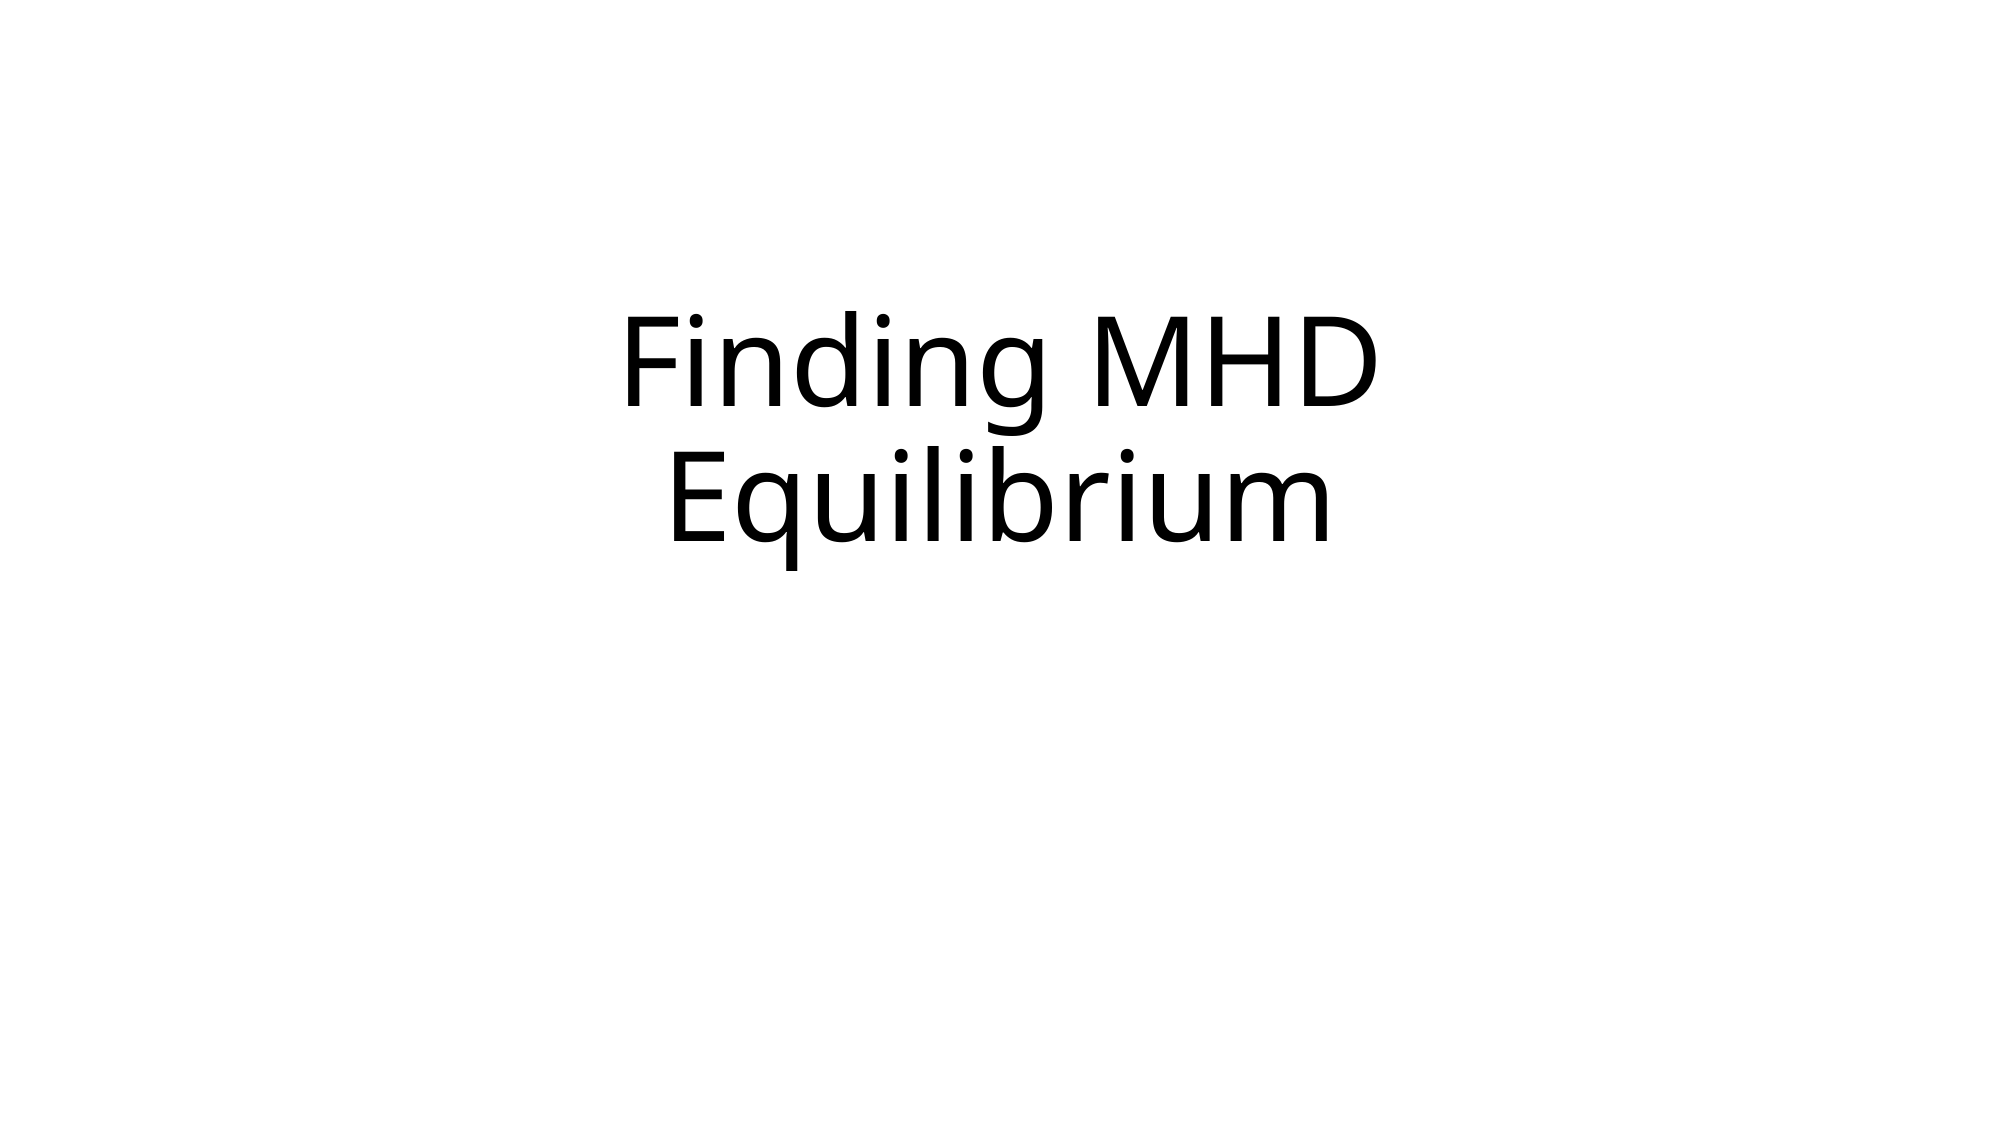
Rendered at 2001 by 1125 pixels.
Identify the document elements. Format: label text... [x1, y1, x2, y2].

title Finding MHD Equilibrium [249, 184, 1750, 576]
